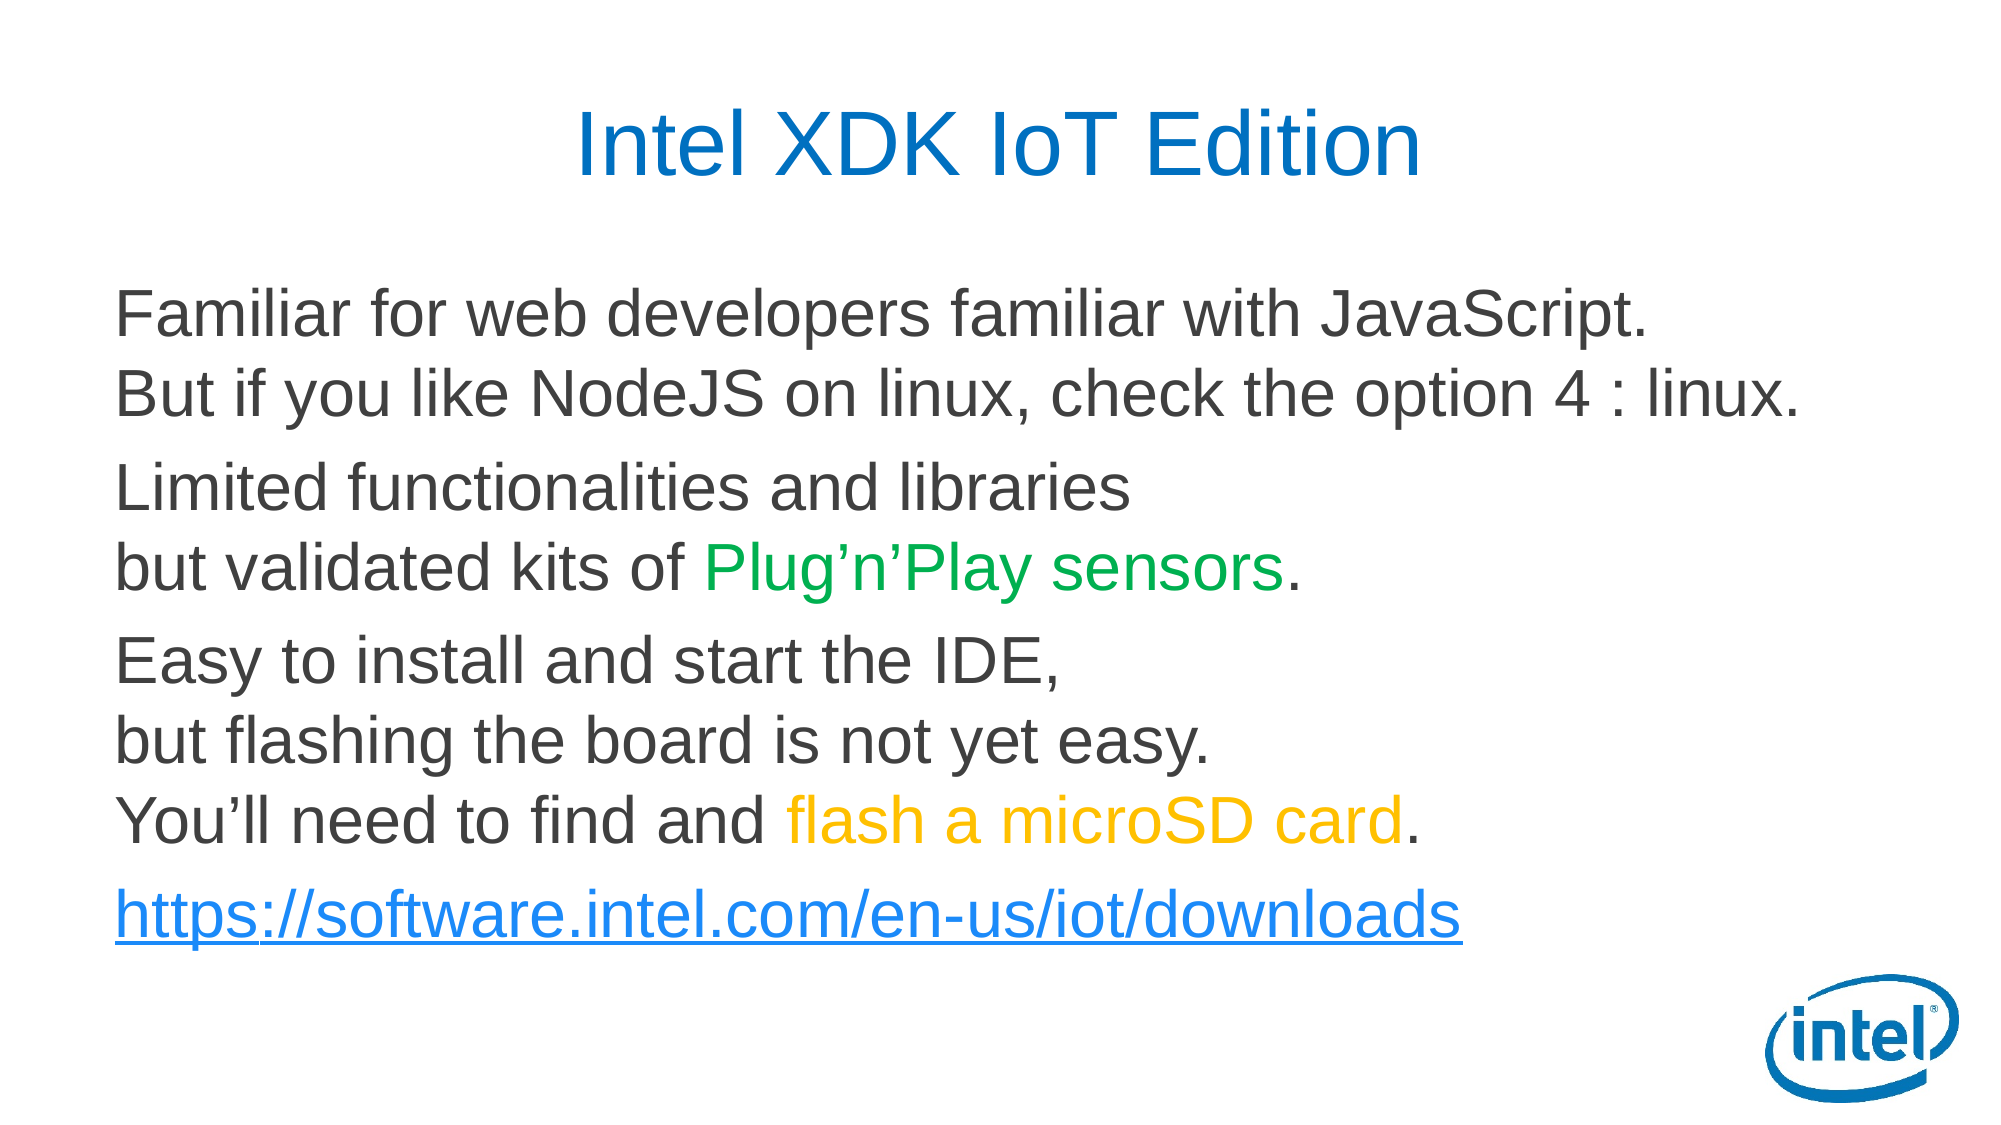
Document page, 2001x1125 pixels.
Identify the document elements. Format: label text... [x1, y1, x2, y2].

list Familiar for web developers familiar with JavaScript. But if you like NodeJS on linux, check the option 4 : linux. Limited functionalities and libraries but validated kits of Plug’n’Play sensors. Easy to install and start the IDE, but flashing the board is not yet easy. You’ll need to find and flash a microSD card. https://software.intel.com/en-us/iot/downloads [99, 262, 1900, 1063]
title Intel XDK IoT Edition [99, 45, 1900, 233]
picture [1765, 974, 1959, 1103]
